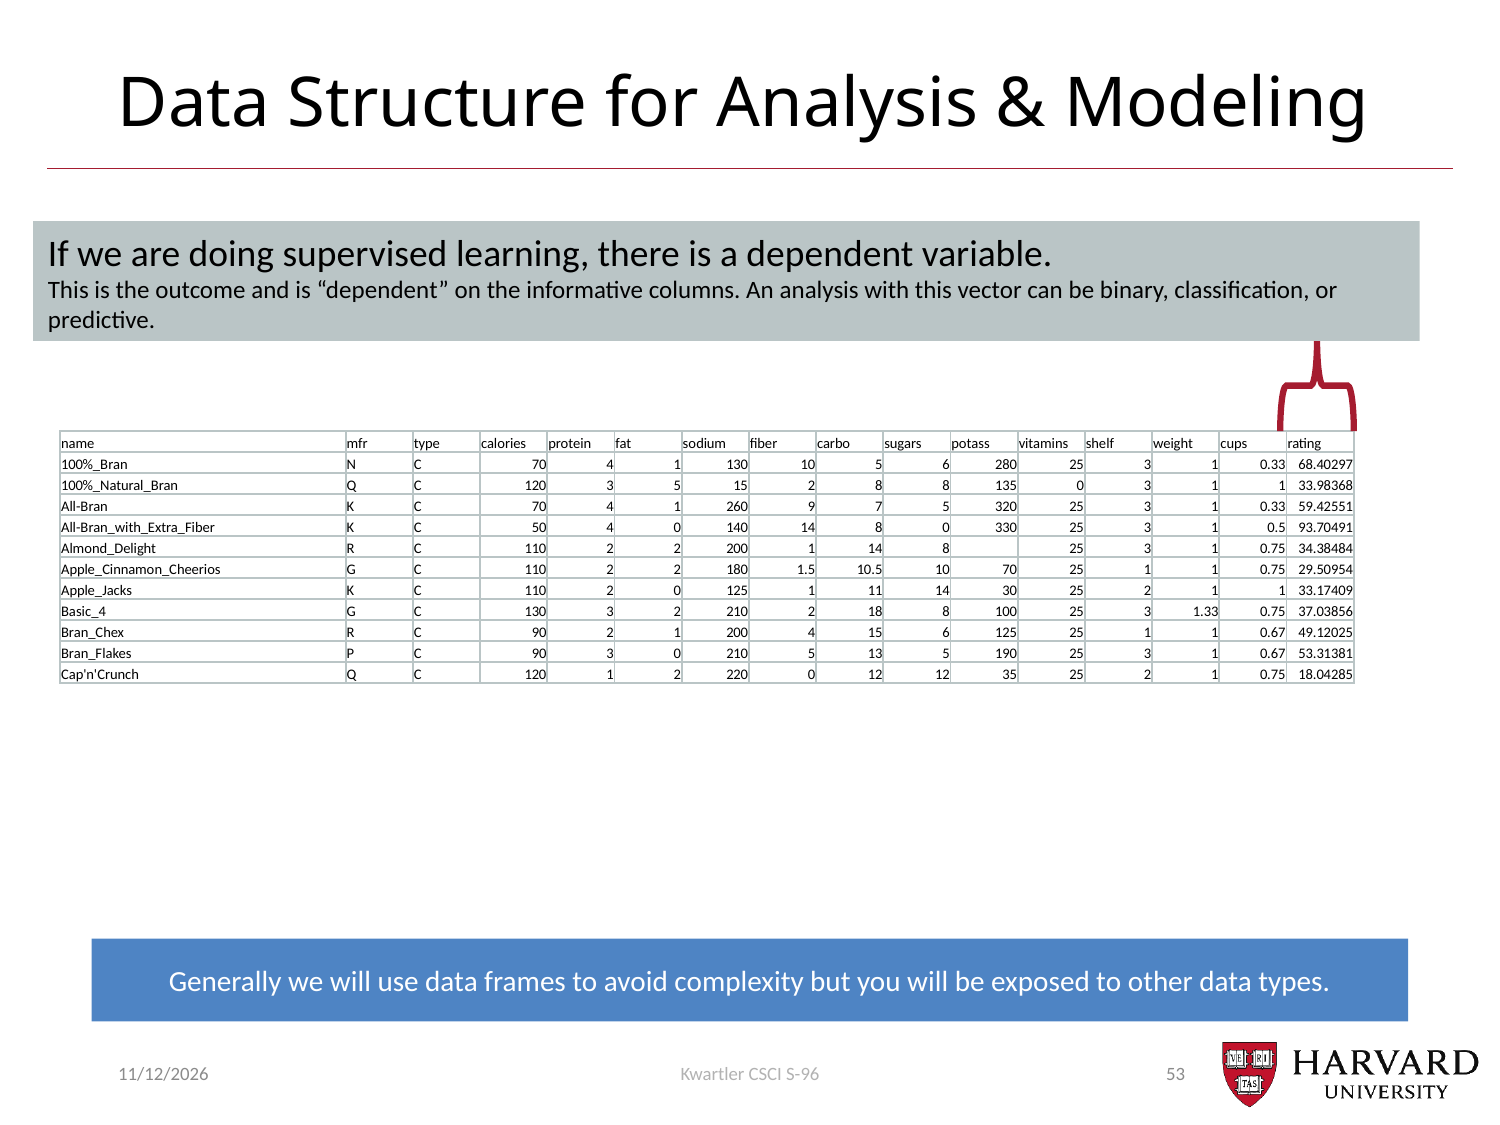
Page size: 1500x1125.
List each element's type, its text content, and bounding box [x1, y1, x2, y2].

table_cell 130 [683, 453, 748, 472]
table_cell 50 [481, 516, 546, 535]
table_cell 1 [1220, 579, 1286, 598]
table_cell 70 [951, 558, 1017, 577]
table_cell 10 [884, 558, 950, 577]
table_cell 1 [1086, 558, 1151, 577]
table_cell 0 [1019, 474, 1084, 493]
table_cell 2 [1086, 579, 1151, 598]
table_cell 2 [548, 558, 614, 577]
table_cell 4 [750, 621, 815, 640]
table_cell C [414, 516, 479, 535]
table_cell 2 [1086, 663, 1151, 682]
table_cell R [347, 537, 412, 556]
table_cell 1 [1153, 495, 1218, 514]
table_cell 280 [951, 453, 1017, 472]
table_cell C [414, 600, 479, 619]
table_cell 1 [615, 621, 681, 640]
table_cell C [414, 474, 479, 493]
table_cell 5 [817, 453, 882, 472]
table_cell Cap'n'Crunch [61, 663, 345, 682]
table_cell Q [347, 474, 412, 493]
table_cell 11 [817, 579, 882, 598]
table_cell 260 [683, 495, 748, 514]
table_cell 1.33 [1153, 600, 1218, 619]
table_cell 18.04285 [1287, 663, 1353, 682]
table_header name [61, 432, 345, 451]
table_cell 1 [1153, 621, 1218, 640]
table_cell K [347, 516, 412, 535]
table_cell 0 [615, 516, 681, 535]
table_cell 90 [481, 621, 546, 640]
table_cell P [347, 642, 412, 661]
table_cell 8 [817, 516, 882, 535]
table_header mfr [347, 432, 412, 451]
table_cell Basic_4 [61, 600, 345, 619]
table_cell 12 [884, 663, 950, 682]
table_header shelf [1086, 432, 1151, 451]
table_cell 210 [683, 600, 748, 619]
table_cell 1 [1153, 642, 1218, 661]
table_cell 70 [481, 453, 546, 472]
table_cell 93.70491 [1287, 516, 1353, 535]
table_cell 12 [817, 663, 882, 682]
table_cell 120 [481, 474, 546, 493]
text_box [1279, 341, 1355, 432]
slide_number 53 [1059, 1042, 1200, 1103]
table_header fiber [750, 432, 815, 451]
table_cell 110 [481, 537, 546, 556]
table_cell 2 [750, 474, 815, 493]
table_cell 2 [750, 600, 815, 619]
table_cell 59.42551 [1287, 495, 1353, 514]
table_cell 9 [750, 495, 815, 514]
table_cell 100%_Natural_Bran [61, 474, 345, 493]
table_cell 1 [1153, 453, 1218, 472]
table_cell 1 [615, 495, 681, 514]
table_cell 1 [1153, 663, 1218, 682]
table_cell 200 [683, 537, 748, 556]
table_cell 0.33 [1220, 453, 1286, 472]
table_cell 68.40297 [1287, 453, 1353, 472]
table_cell 3 [1086, 516, 1151, 535]
table_cell 5 [884, 495, 950, 514]
table_cell 0.67 [1220, 642, 1286, 661]
table_cell 0 [615, 579, 681, 598]
table_header calories [481, 432, 546, 451]
table_cell Almond_Delight [61, 537, 345, 556]
table_cell 90 [481, 642, 546, 661]
table_cell 3 [548, 474, 614, 493]
table_cell 180 [683, 558, 748, 577]
table_cell 49.12025 [1287, 621, 1353, 640]
table_cell 1 [1153, 537, 1218, 556]
table_cell 2 [615, 558, 681, 577]
table_cell 1 [1153, 516, 1218, 535]
table_cell 200 [683, 621, 748, 640]
table_cell Apple_Jacks [61, 579, 345, 598]
table_header vitamins [1019, 432, 1084, 451]
table_cell 100 [951, 600, 1017, 619]
table_cell 25 [1019, 495, 1084, 514]
table_cell 190 [951, 642, 1017, 661]
table_cell 0 [615, 642, 681, 661]
table_cell 5 [750, 642, 815, 661]
table_cell 2 [615, 663, 681, 682]
table_cell C [414, 579, 479, 598]
table_header protein [548, 432, 614, 451]
table_cell 25 [1019, 516, 1084, 535]
table_cell 14 [817, 537, 882, 556]
table_cell 0.67 [1220, 621, 1286, 640]
table_cell R [347, 621, 412, 640]
table_cell 0.75 [1220, 537, 1286, 556]
table_cell C [414, 621, 479, 640]
table_cell 8 [817, 474, 882, 493]
table_cell 33.17409 [1287, 579, 1353, 598]
table_header type [414, 432, 479, 451]
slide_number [103, 1042, 441, 1103]
table_cell 3 [1086, 537, 1151, 556]
table_cell C [414, 642, 479, 661]
table_cell 25 [1019, 621, 1084, 640]
table_cell 1 [548, 663, 614, 682]
table_cell 25 [1019, 579, 1084, 598]
table_cell 6 [884, 453, 950, 472]
table_cell 15 [817, 621, 882, 640]
table_cell 3 [548, 600, 614, 619]
table_cell C [414, 495, 479, 514]
table_cell 130 [481, 600, 546, 619]
table_header fat [615, 432, 681, 451]
table_cell 14 [884, 579, 950, 598]
table_cell 2 [615, 537, 681, 556]
table_cell C [414, 537, 479, 556]
table_cell 135 [951, 474, 1017, 493]
table_header sugars [884, 432, 950, 451]
table_cell G [347, 558, 412, 577]
table_cell K [347, 495, 412, 514]
table_cell 0.5 [1220, 516, 1286, 535]
table_cell 25 [1019, 663, 1084, 682]
table_cell 29.50954 [1287, 558, 1353, 577]
table_cell 14 [750, 516, 815, 535]
table_cell 2 [615, 600, 681, 619]
table_cell N [347, 453, 412, 472]
picture [1200, 1024, 1500, 1125]
table_cell 5 [884, 642, 950, 661]
table_cell 110 [481, 579, 546, 598]
table_cell 3 [1086, 474, 1151, 493]
table_cell 6 [884, 621, 950, 640]
table_cell Bran_Flakes [61, 642, 345, 661]
table_header cups [1220, 432, 1286, 451]
table_cell Q [347, 663, 412, 682]
table_header weight [1153, 432, 1218, 451]
text_box Generally we will use data frames to avoid complexity but you will be exposed to other data types. [91, 937, 1409, 1022]
table_cell 3 [1086, 600, 1151, 619]
table_cell 3 [548, 642, 614, 661]
table_cell 7 [817, 495, 882, 514]
table_cell 330 [951, 516, 1017, 535]
table_cell 8 [884, 474, 950, 493]
table_cell 2 [548, 537, 614, 556]
table_cell 0.75 [1220, 558, 1286, 577]
table_cell 1 [1153, 474, 1218, 493]
footer Kwartler CSCI S-96 [496, 1042, 1004, 1103]
table_cell 1 [1153, 579, 1218, 598]
table_cell 1 [1153, 558, 1218, 577]
table_cell 0.75 [1220, 600, 1286, 619]
table_cell 34.38484 [1287, 537, 1353, 556]
table_cell 3 [1086, 453, 1151, 472]
title Data Structure for Analysis & Modeling [103, 59, 1397, 157]
table_cell 70 [481, 495, 546, 514]
table_cell 1 [615, 453, 681, 472]
table_cell 18 [817, 600, 882, 619]
table_cell All-Bran [61, 495, 345, 514]
table_cell 100%_Bran [61, 453, 345, 472]
table_cell 3 [1086, 495, 1151, 514]
table_cell 5 [615, 474, 681, 493]
table_cell 125 [951, 621, 1017, 640]
table_cell 25 [1019, 558, 1084, 577]
table_cell 4 [548, 453, 614, 472]
table_cell All-Bran_with_Extra_Fiber [61, 516, 345, 535]
table_header carbo [817, 432, 882, 451]
table_cell 320 [951, 495, 1017, 514]
table_cell Bran_Chex [61, 621, 345, 640]
table_cell 33.98368 [1287, 474, 1353, 493]
table_cell 37.03856 [1287, 600, 1353, 619]
table_cell 53.31381 [1287, 642, 1353, 661]
table_cell 8 [884, 600, 950, 619]
table_cell 25 [1019, 600, 1084, 619]
table_cell 13 [817, 642, 882, 661]
table_header sodium [683, 432, 748, 451]
table_cell 1 [750, 537, 815, 556]
table_cell 0.33 [1220, 495, 1286, 514]
table_cell K [347, 579, 412, 598]
table_cell 0 [884, 516, 950, 535]
table_header rating [1287, 432, 1353, 451]
table_cell [951, 537, 1017, 556]
table_cell 1.5 [750, 558, 815, 577]
table_cell 2 [548, 579, 614, 598]
table_cell 125 [683, 579, 748, 598]
table_cell C [414, 453, 479, 472]
table_cell G [347, 600, 412, 619]
table_cell 140 [683, 516, 748, 535]
table_cell 1 [1220, 474, 1286, 493]
table_cell 25 [1019, 642, 1084, 661]
table_cell 0 [750, 663, 815, 682]
table_cell 0.75 [1220, 663, 1286, 682]
table_header potass [951, 432, 1017, 451]
table_cell C [414, 558, 479, 577]
table_cell 210 [683, 642, 748, 661]
table_cell 25 [1019, 453, 1084, 472]
table_cell 15 [683, 474, 748, 493]
table_cell 220 [683, 663, 748, 682]
table_cell 110 [481, 558, 546, 577]
table_cell 1 [1086, 621, 1151, 640]
table_cell 2 [548, 621, 614, 640]
table_cell 35 [951, 663, 1017, 682]
table_cell Apple_Cinnamon_Cheerios [61, 558, 345, 577]
table_cell 25 [1019, 537, 1084, 556]
table_cell C [414, 663, 479, 682]
text_box If we are doing supervised learning, there is a dependent variable. This is the outcome and is “dependent” on the informative columns. An analysis with this vector can be binary, classification, or predictive. [33, 221, 1420, 341]
table_cell 4 [548, 495, 614, 514]
table_cell 10.5 [817, 558, 882, 577]
table_cell 3 [1086, 642, 1151, 661]
table_cell 30 [951, 579, 1017, 598]
table_cell 4 [548, 516, 614, 535]
table_cell 8 [884, 537, 950, 556]
table_cell 10 [750, 453, 815, 472]
table_cell 120 [481, 663, 546, 682]
table_cell 1 [750, 579, 815, 598]
